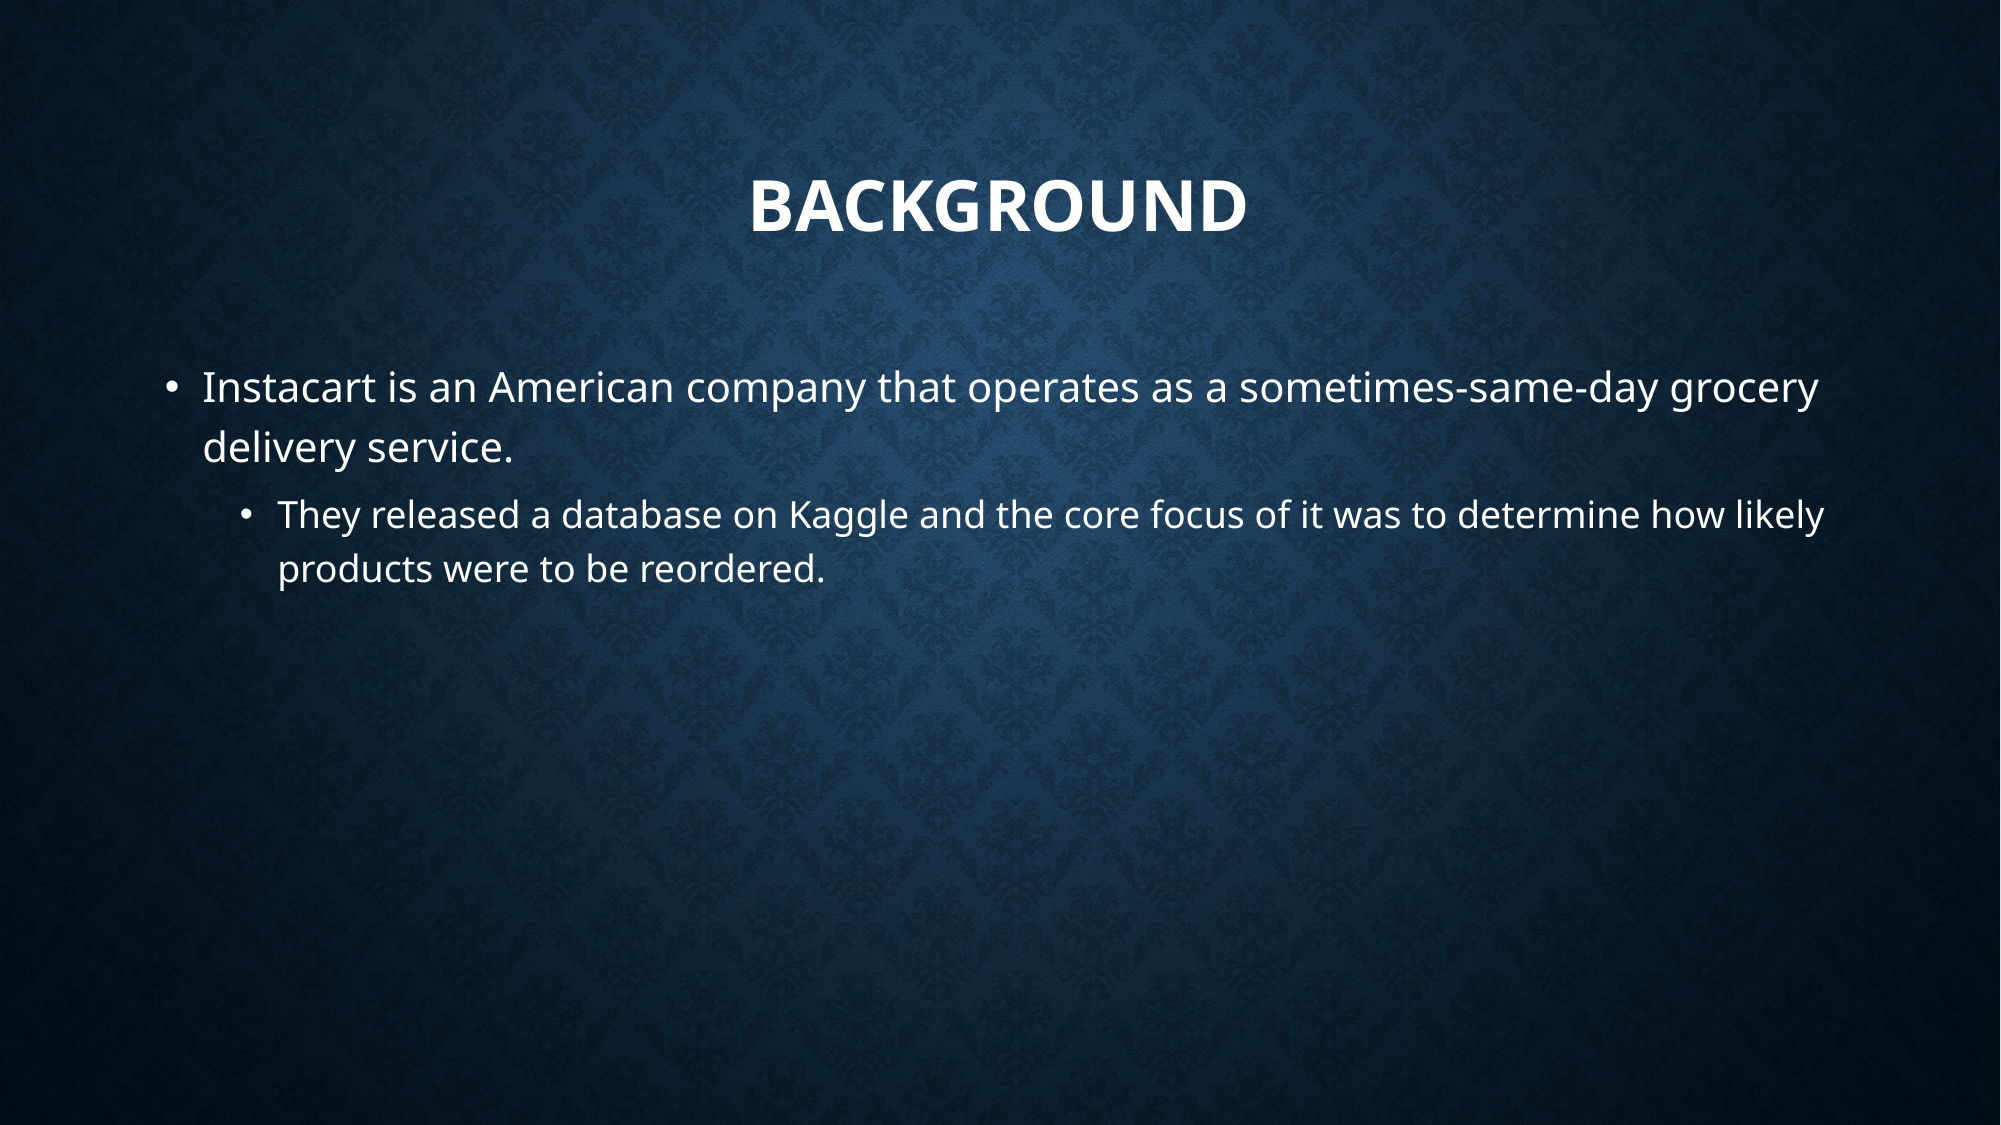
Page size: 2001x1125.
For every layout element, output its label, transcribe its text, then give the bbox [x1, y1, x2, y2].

title Background [149, 99, 1849, 318]
list Instacart is an American company that operates as a sometimes-same-day grocery delivery service. They released a database on Kaggle and the core focus of it was to determine how likely products were to be reordered. [149, 343, 1849, 950]
